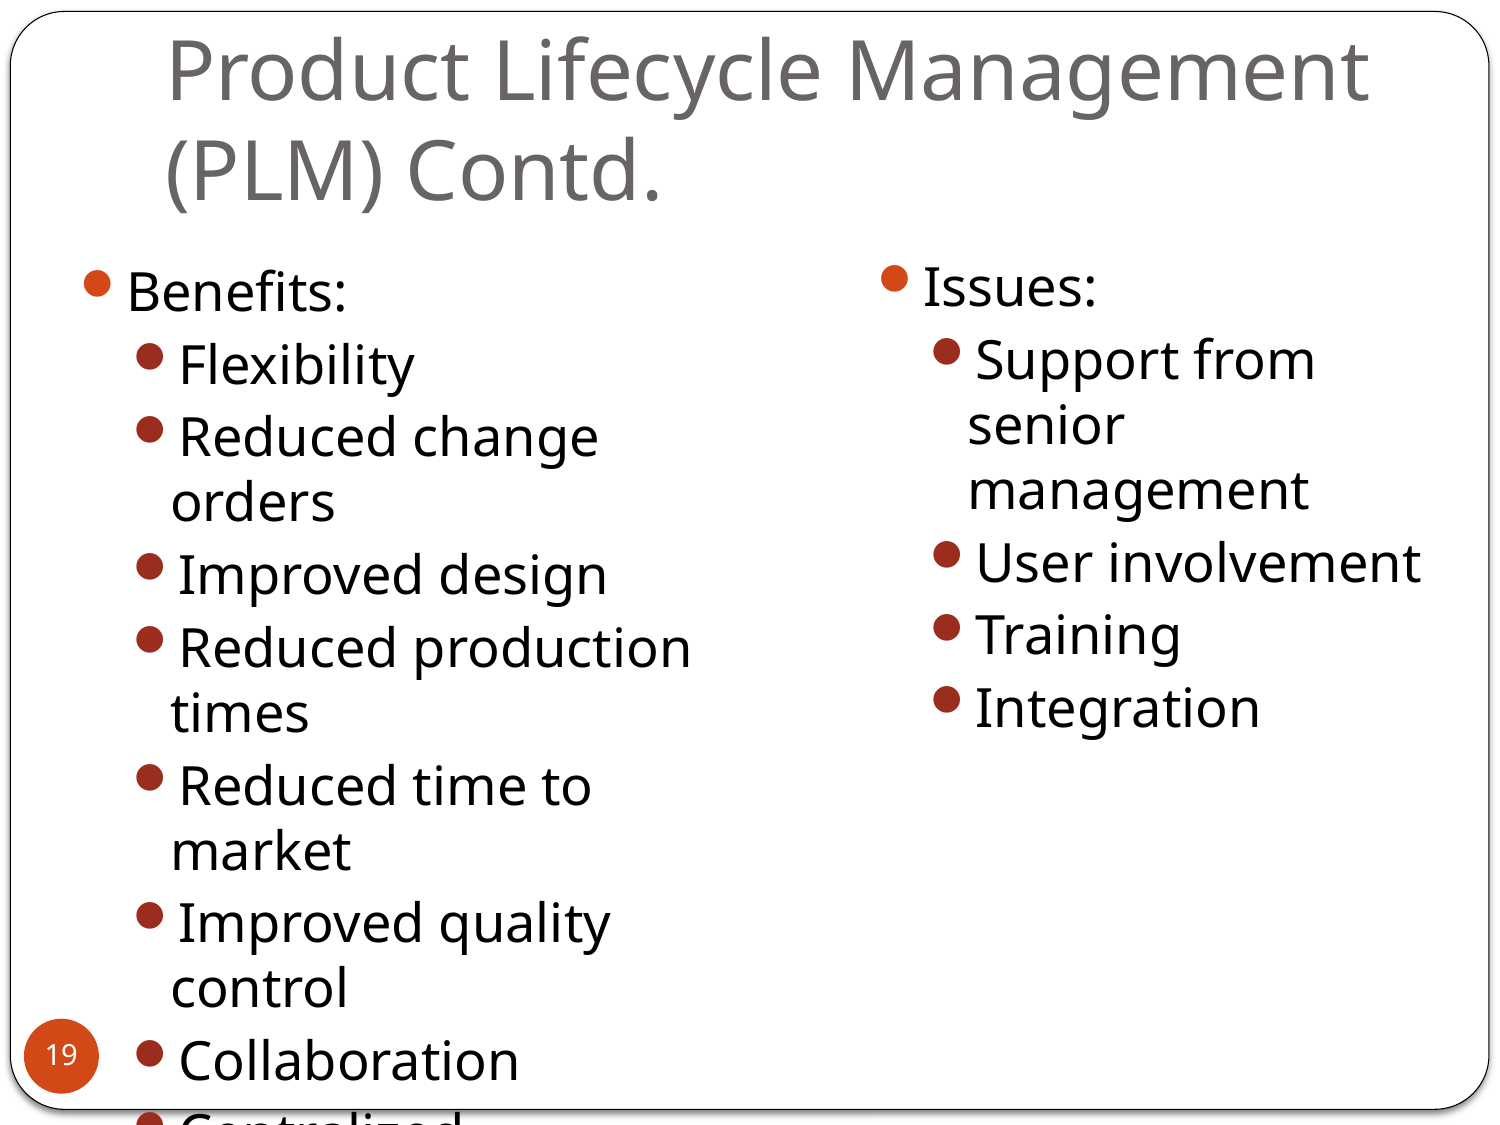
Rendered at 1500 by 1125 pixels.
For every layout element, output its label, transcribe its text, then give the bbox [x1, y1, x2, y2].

text_box Benefits: Flexibility Reduced change orders Improved design Reduced production times Reduced time to market Improved quality control Collaboration Centralized repository [65, 249, 713, 993]
slide_number 19 [23, 1018, 99, 1094]
title Product Lifecycle Management (PLM) Contd. [150, 45, 1425, 233]
text_box Issues: Support from senior management User involvement Training Integration [862, 245, 1475, 988]
